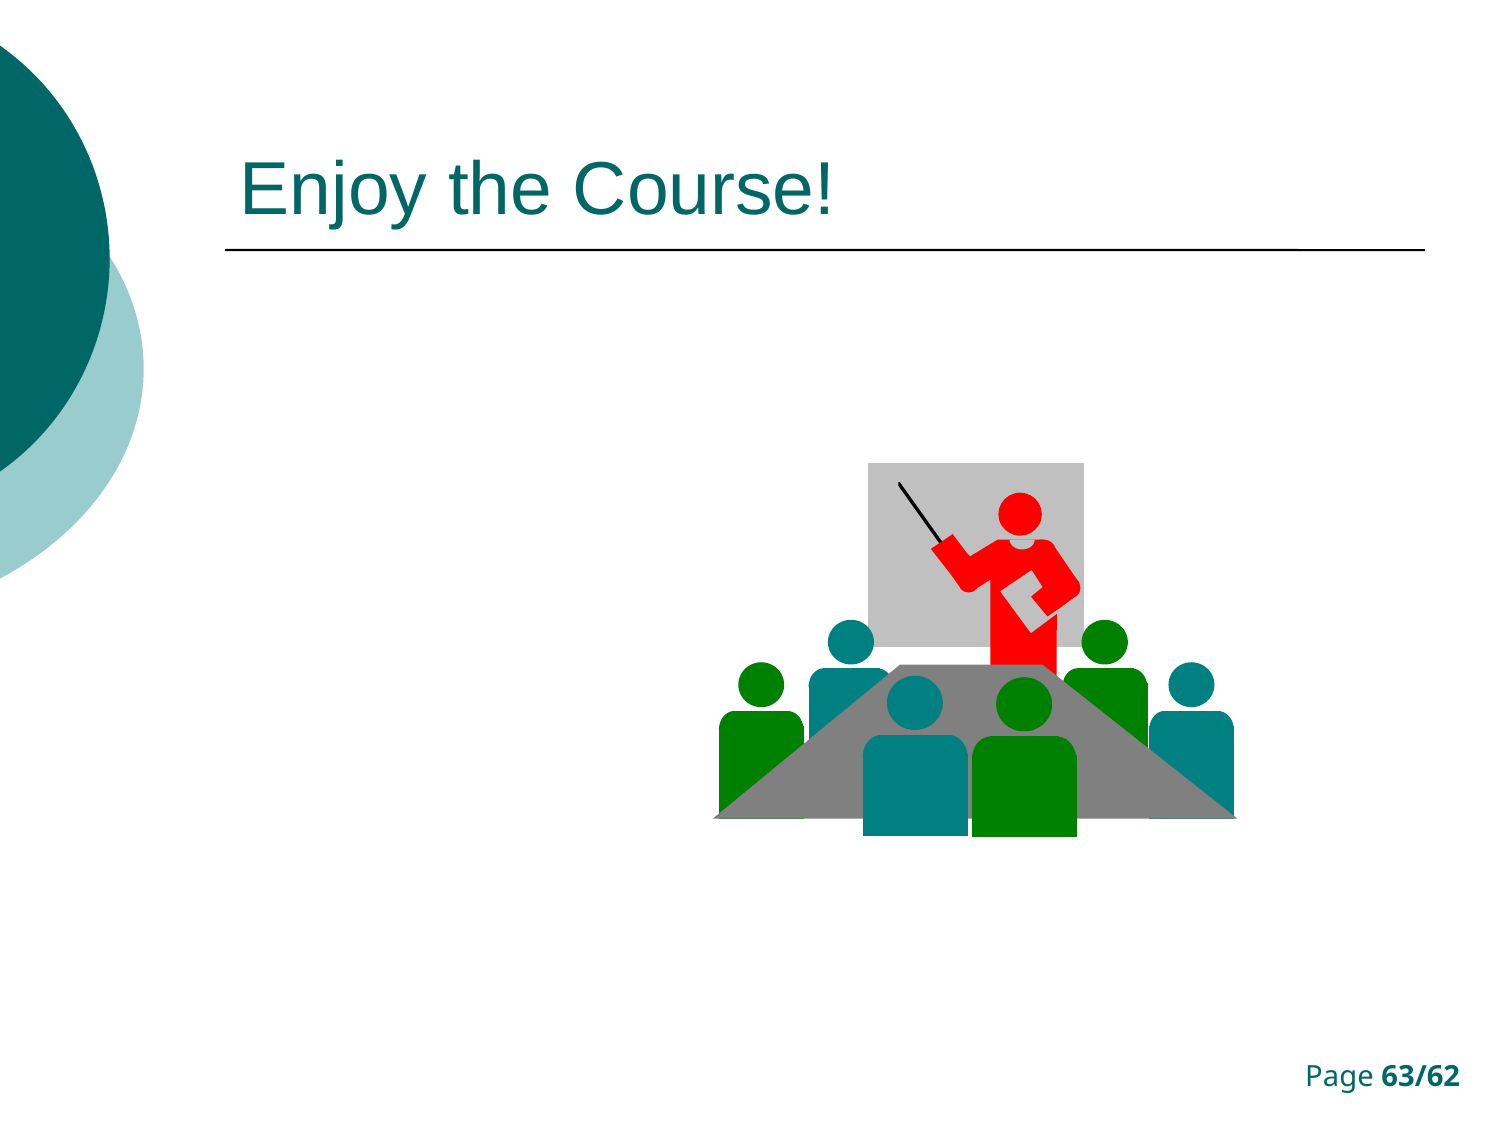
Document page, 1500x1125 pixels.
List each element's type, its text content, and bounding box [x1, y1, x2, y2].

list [712, 462, 1238, 837]
title Enjoy the Course! [224, 49, 1425, 238]
